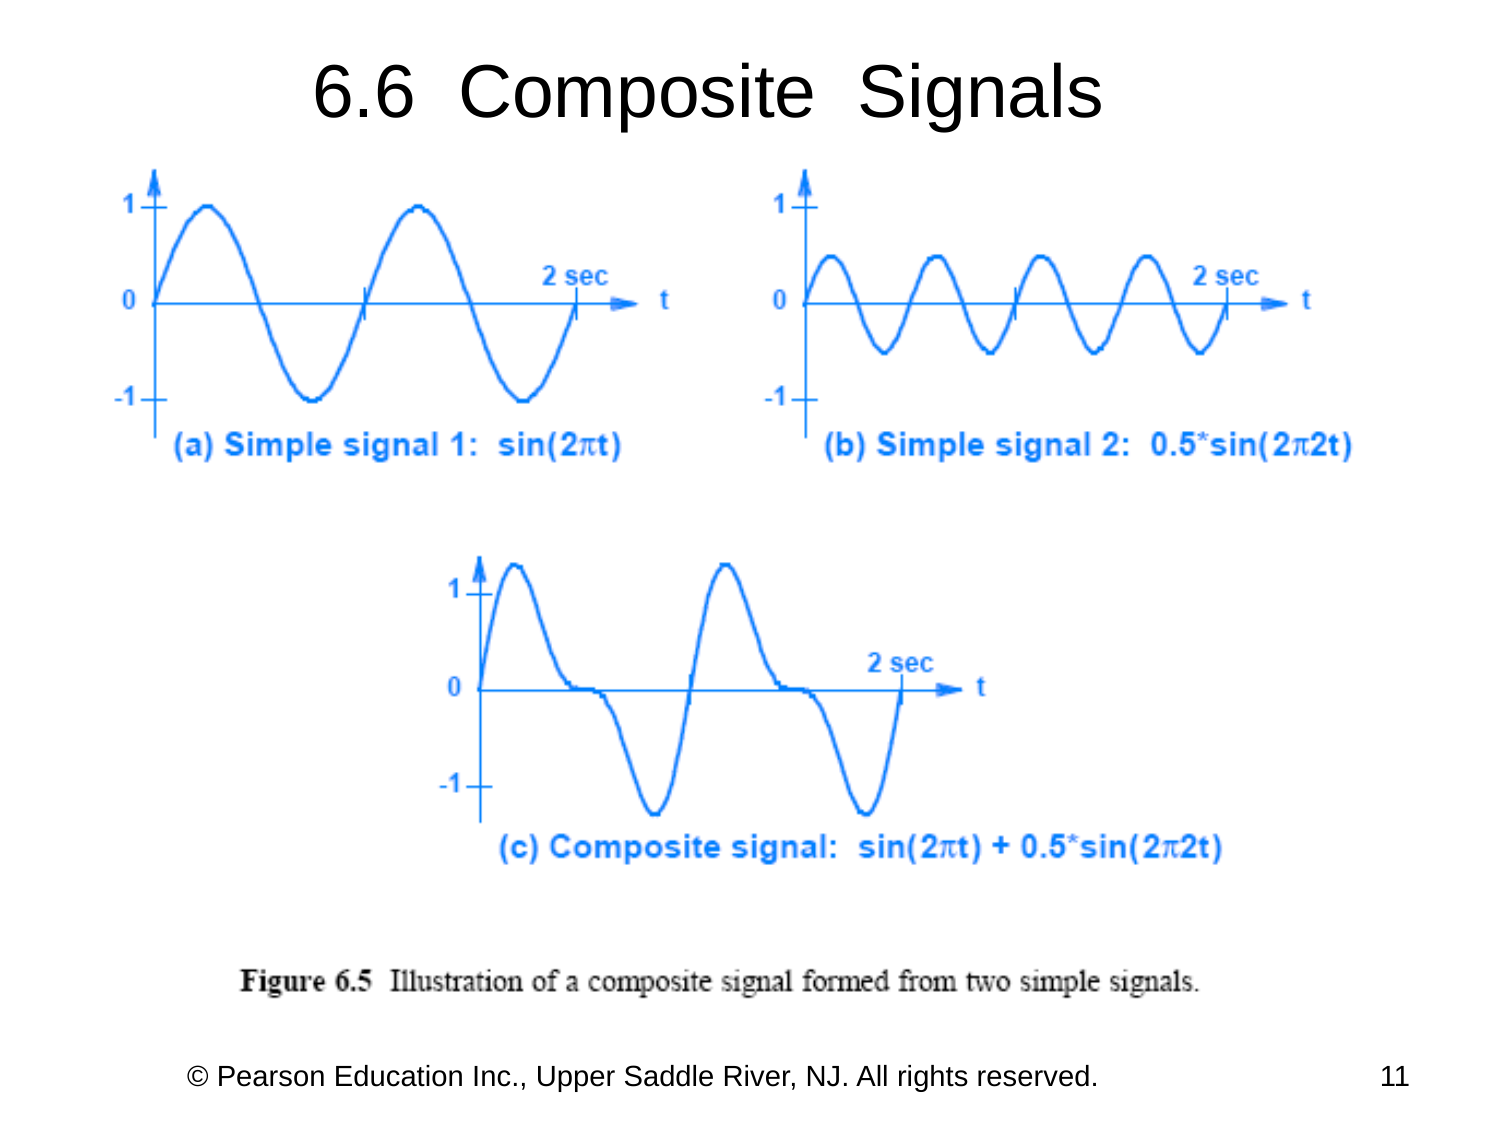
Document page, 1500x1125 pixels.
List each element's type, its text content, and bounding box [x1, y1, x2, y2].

picture [100, 148, 1373, 1012]
text_box 11 [1224, 1050, 1425, 1103]
text_box 6.6 Composite Signals [37, 0, 1463, 175]
text_box © Pearson Education Inc., Upper Saddle River, NJ. All rights reserved. [87, 1050, 1200, 1103]
